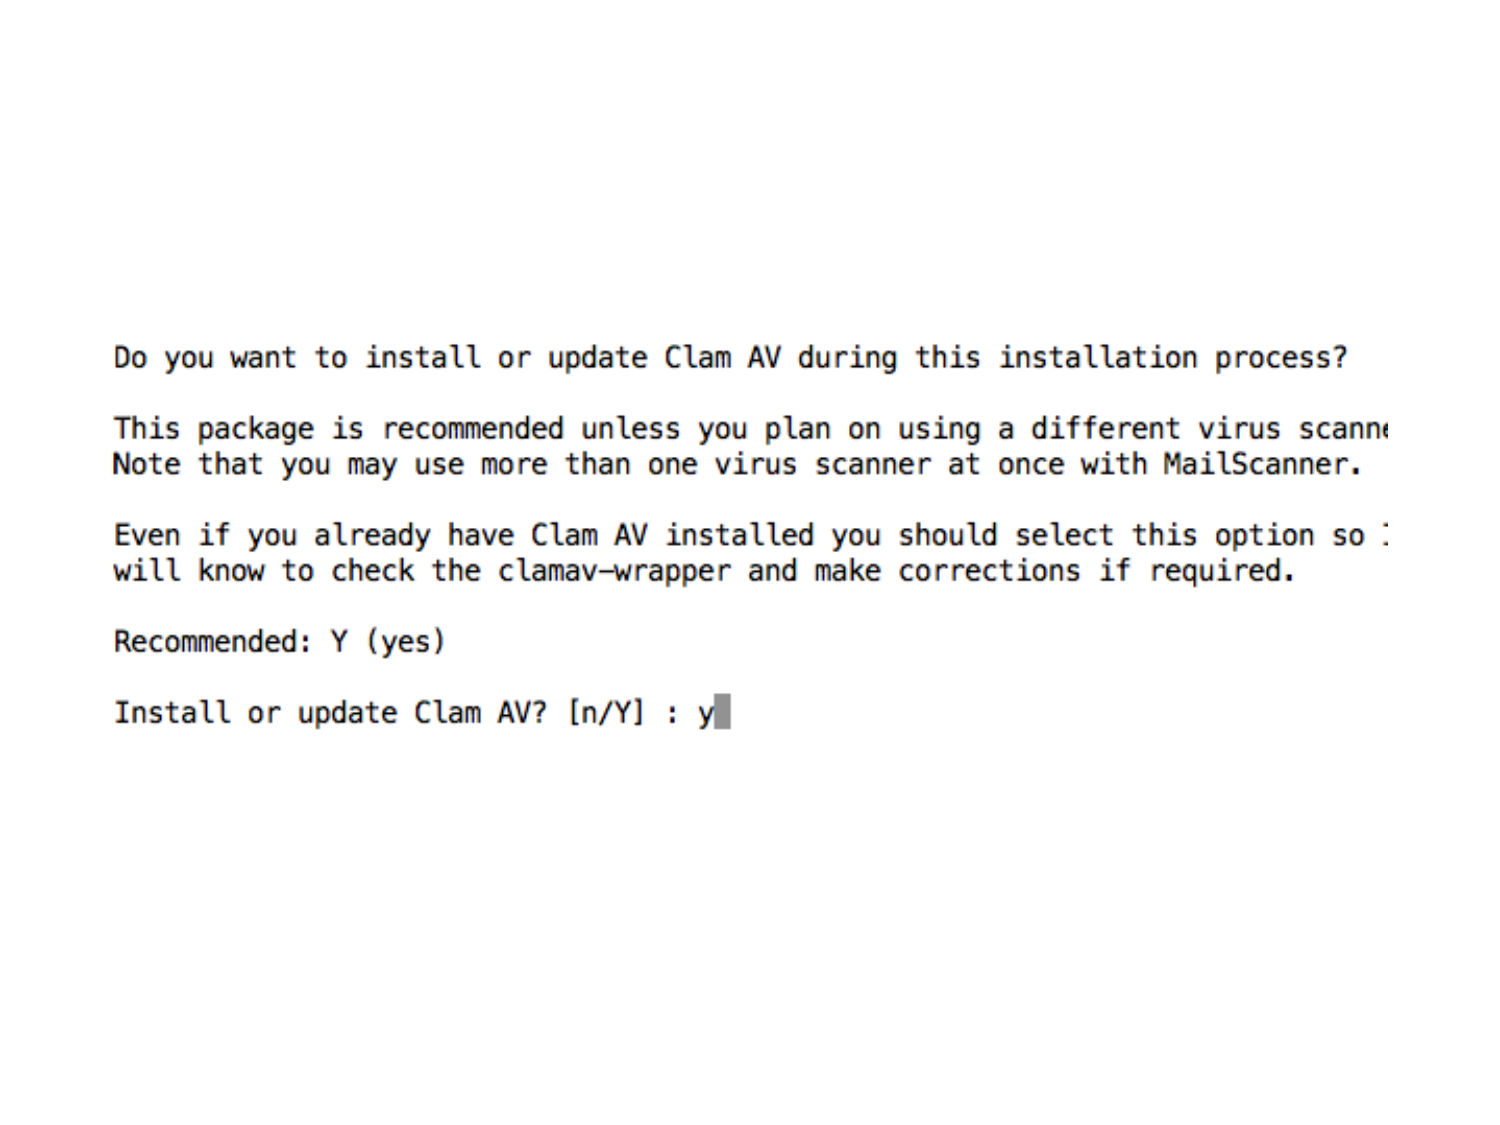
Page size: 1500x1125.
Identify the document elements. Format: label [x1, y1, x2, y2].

picture [110, 341, 1388, 784]
